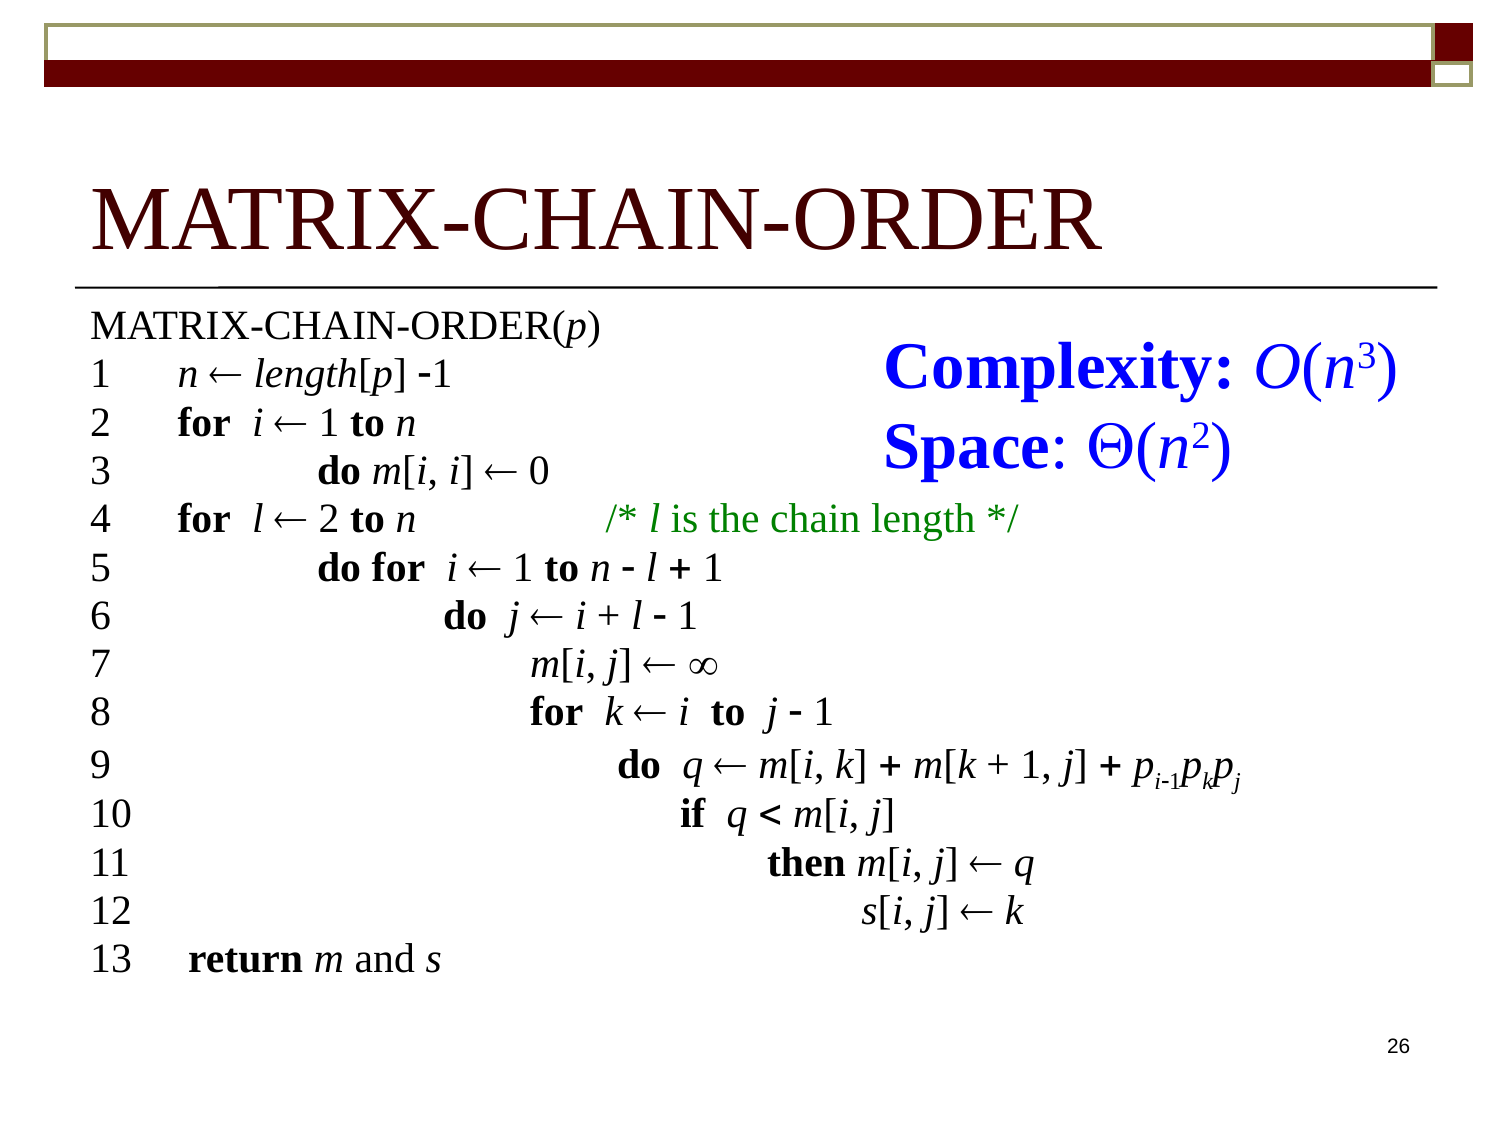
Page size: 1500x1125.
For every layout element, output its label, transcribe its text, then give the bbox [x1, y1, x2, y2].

title MATRIX-CHAIN-ORDER [75, 87, 1425, 275]
slide_number 26 [1112, 1024, 1426, 1101]
text_box Complexity: O(n3) Space: (n2) [868, 314, 1414, 490]
list MATRIX-CHAIN-ORDER(p) 1 n  length[p] -1 2 for i  1 to n 3 do m[i, i]  0 4 for l  2 to n /* l is the chain length */ 5 do for i  1 to n - l + 1 6 do j  i + l - 1 7 m[i, j]   8 for k  i to j - 1 9 do q  m[i, k] + m[k + 1, j] + pi-1pkpj 10 if q < m[i, j] 11 then m[i, j]  q 12 s[i, j]  k 13 return m and s [75, 299, 1425, 1006]
